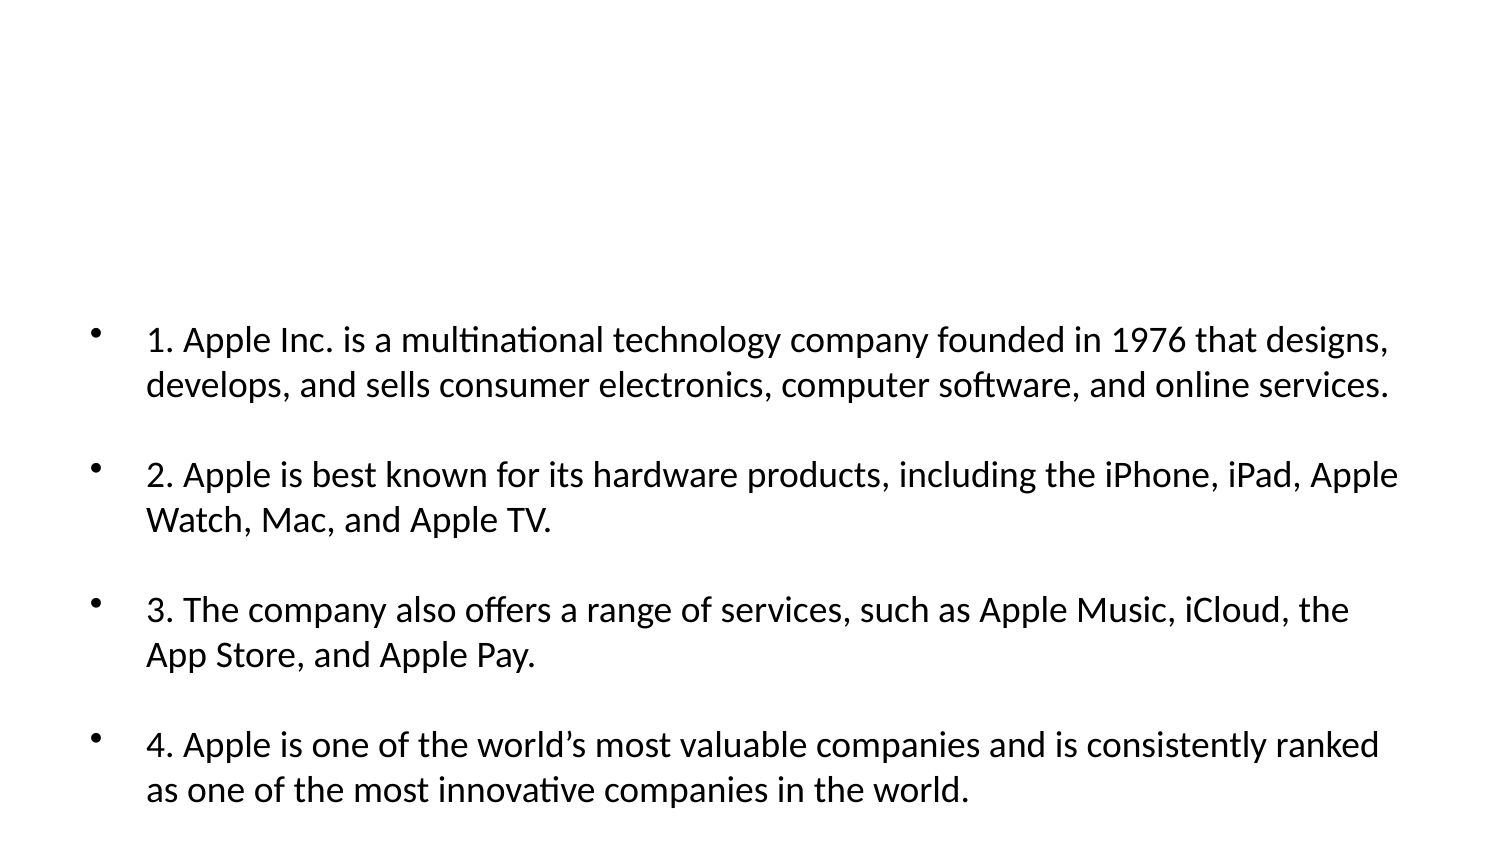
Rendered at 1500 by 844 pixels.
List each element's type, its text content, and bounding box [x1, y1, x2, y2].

text_box 1. Apple Inc. is a multinational technology company founded in 1976 that designs, develops, and sells consumer electronics, computer software, and online services. 2. Apple is best known for its hardware products, including the iPhone, iPad, Apple Watch, Mac, and Apple TV. 3. The company also offers a range of services, such as Apple Music, iCloud, the App Store, and Apple Pay. 4. Apple is one of the world’s most valuable companies and is consistently ranked as one of the most innovative companies in the world. [74, 149, 1425, 844]
